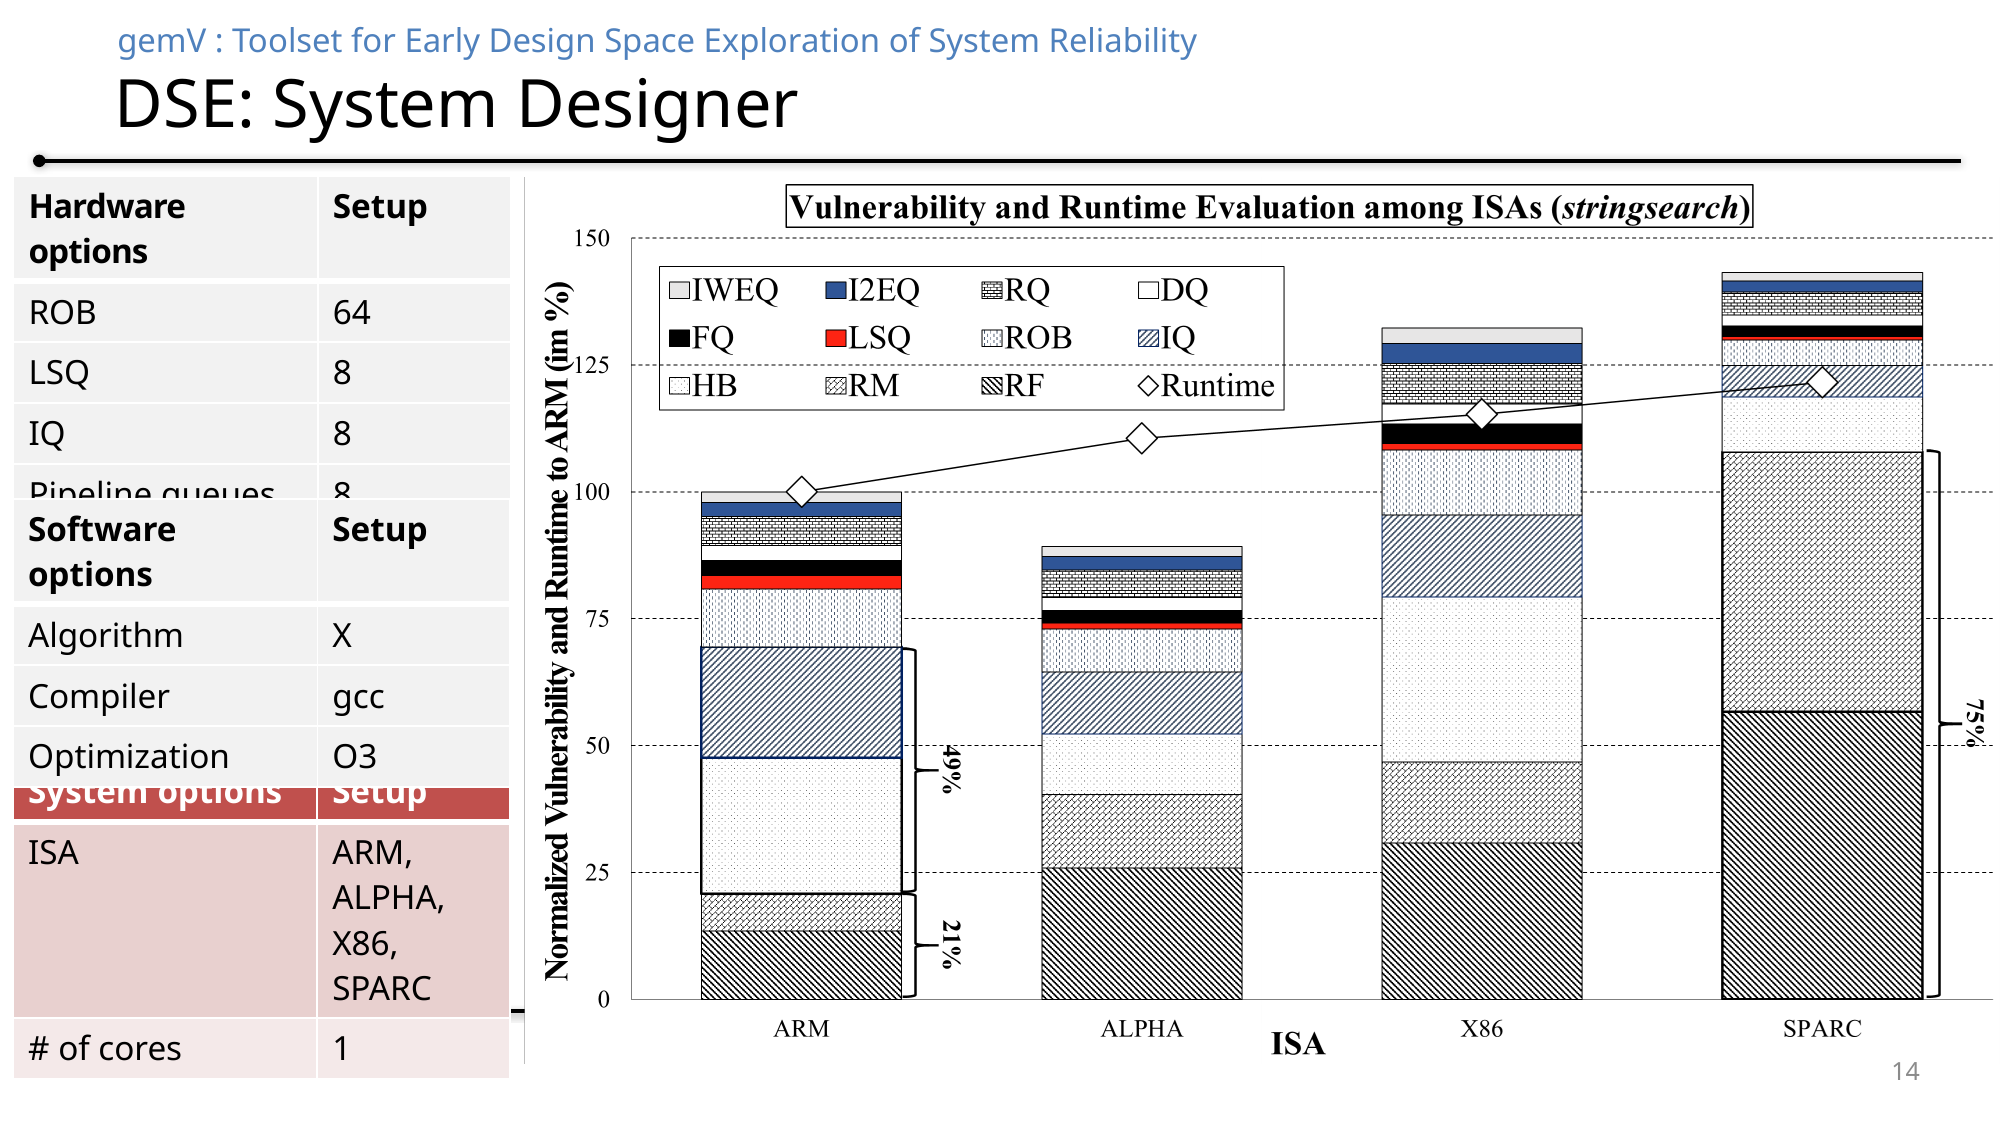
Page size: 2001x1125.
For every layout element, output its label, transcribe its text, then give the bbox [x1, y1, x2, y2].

picture [523, 177, 2000, 1064]
table_cell ARM, ALPHA, X86, SPARC [318, 825, 509, 1017]
table_cell IQ [14, 404, 317, 463]
table_header Setup [319, 177, 510, 278]
slide_number 14 [1777, 1070, 1935, 1103]
title DSE: System Designer [99, 54, 1900, 148]
table_header Setup [318, 500, 509, 601]
table_cell 8 [319, 465, 510, 498]
table_cell 8 [319, 343, 510, 402]
list gemV : Toolset for Early Design Space Exploration of System Reliability [102, 11, 1252, 67]
table_cell Compiler [14, 666, 317, 725]
table_cell ISA [14, 825, 316, 1017]
table_header Setup [318, 788, 509, 819]
table_header System options [14, 788, 316, 819]
table_cell 8 [319, 404, 510, 463]
table_cell LSQ [14, 343, 317, 402]
table_cell X [318, 607, 509, 664]
table_cell 1 [318, 1019, 509, 1078]
table_cell Algorithm [14, 607, 317, 664]
table_cell Pipeline queues [14, 465, 317, 498]
table_cell ROB [14, 284, 317, 341]
table_header Hardware options [14, 177, 317, 278]
table_cell gcc [318, 666, 509, 725]
table_cell 64 [319, 284, 510, 341]
table_header Software options [14, 500, 317, 601]
table_cell # of cores [14, 1019, 316, 1078]
table_cell O3 [318, 727, 509, 786]
table_cell Optimization [14, 727, 317, 786]
